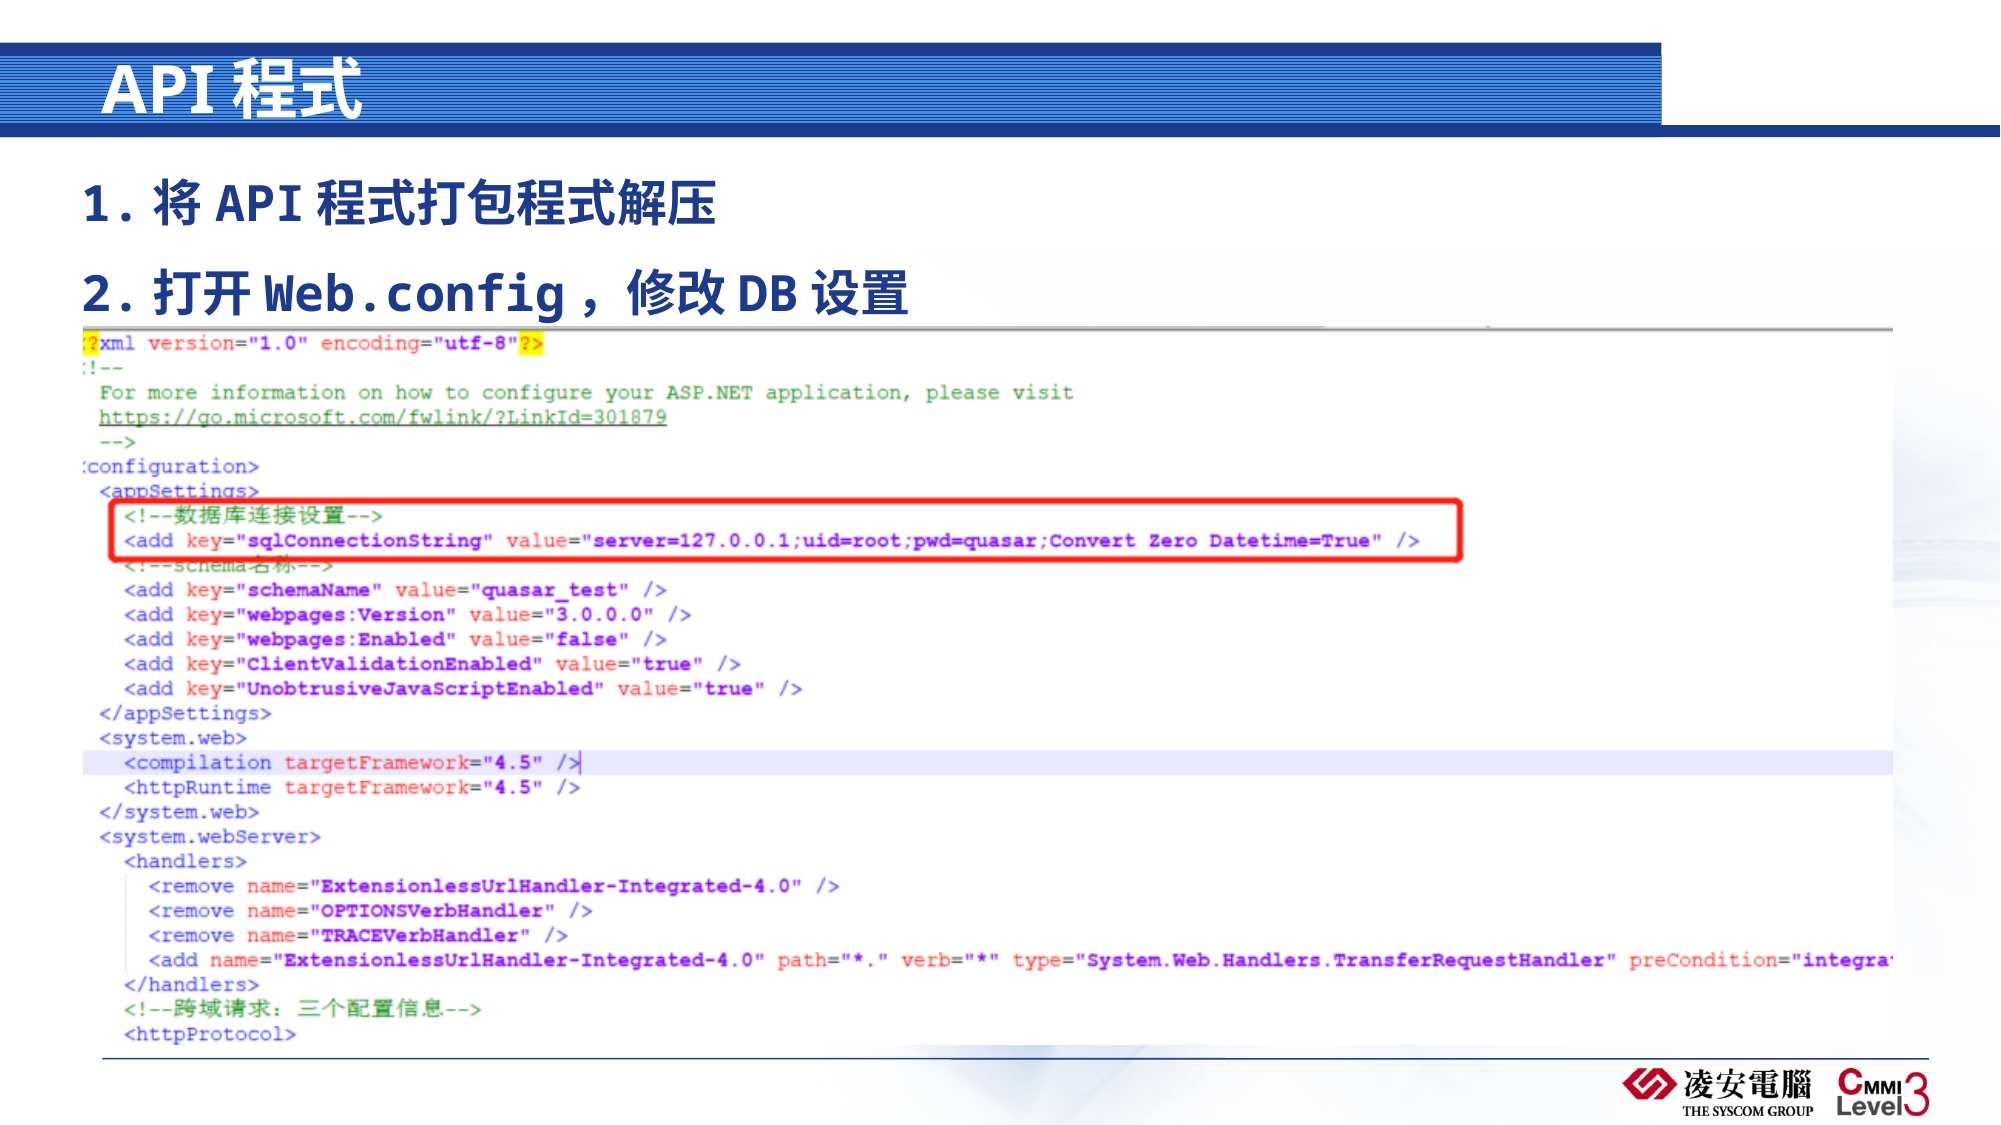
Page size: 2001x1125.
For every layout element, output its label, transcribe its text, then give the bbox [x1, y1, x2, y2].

title API程式 [86, 37, 1505, 133]
picture [83, 236, 2000, 1125]
text_box 1.将API程式打包程式解压 2.打开Web.config，修改DB设置 [66, 133, 1744, 329]
